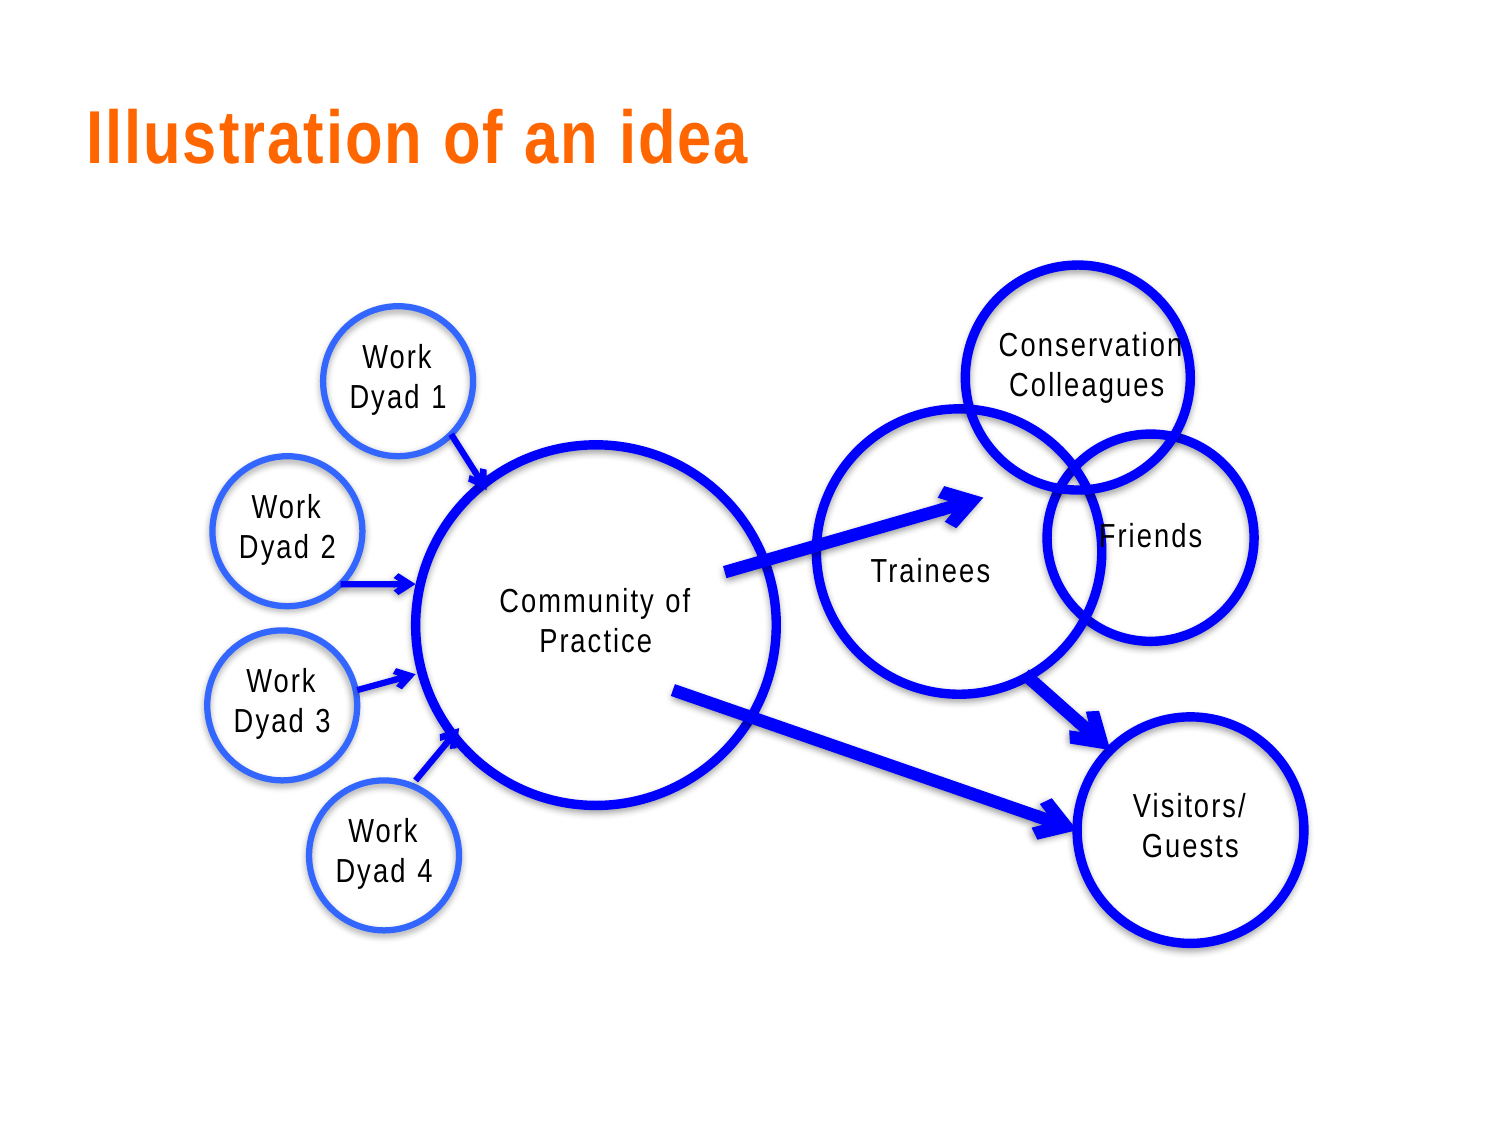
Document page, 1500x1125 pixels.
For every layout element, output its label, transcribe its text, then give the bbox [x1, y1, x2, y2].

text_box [193, 264, 1305, 944]
title Illustration of an idea [71, 80, 1422, 225]
